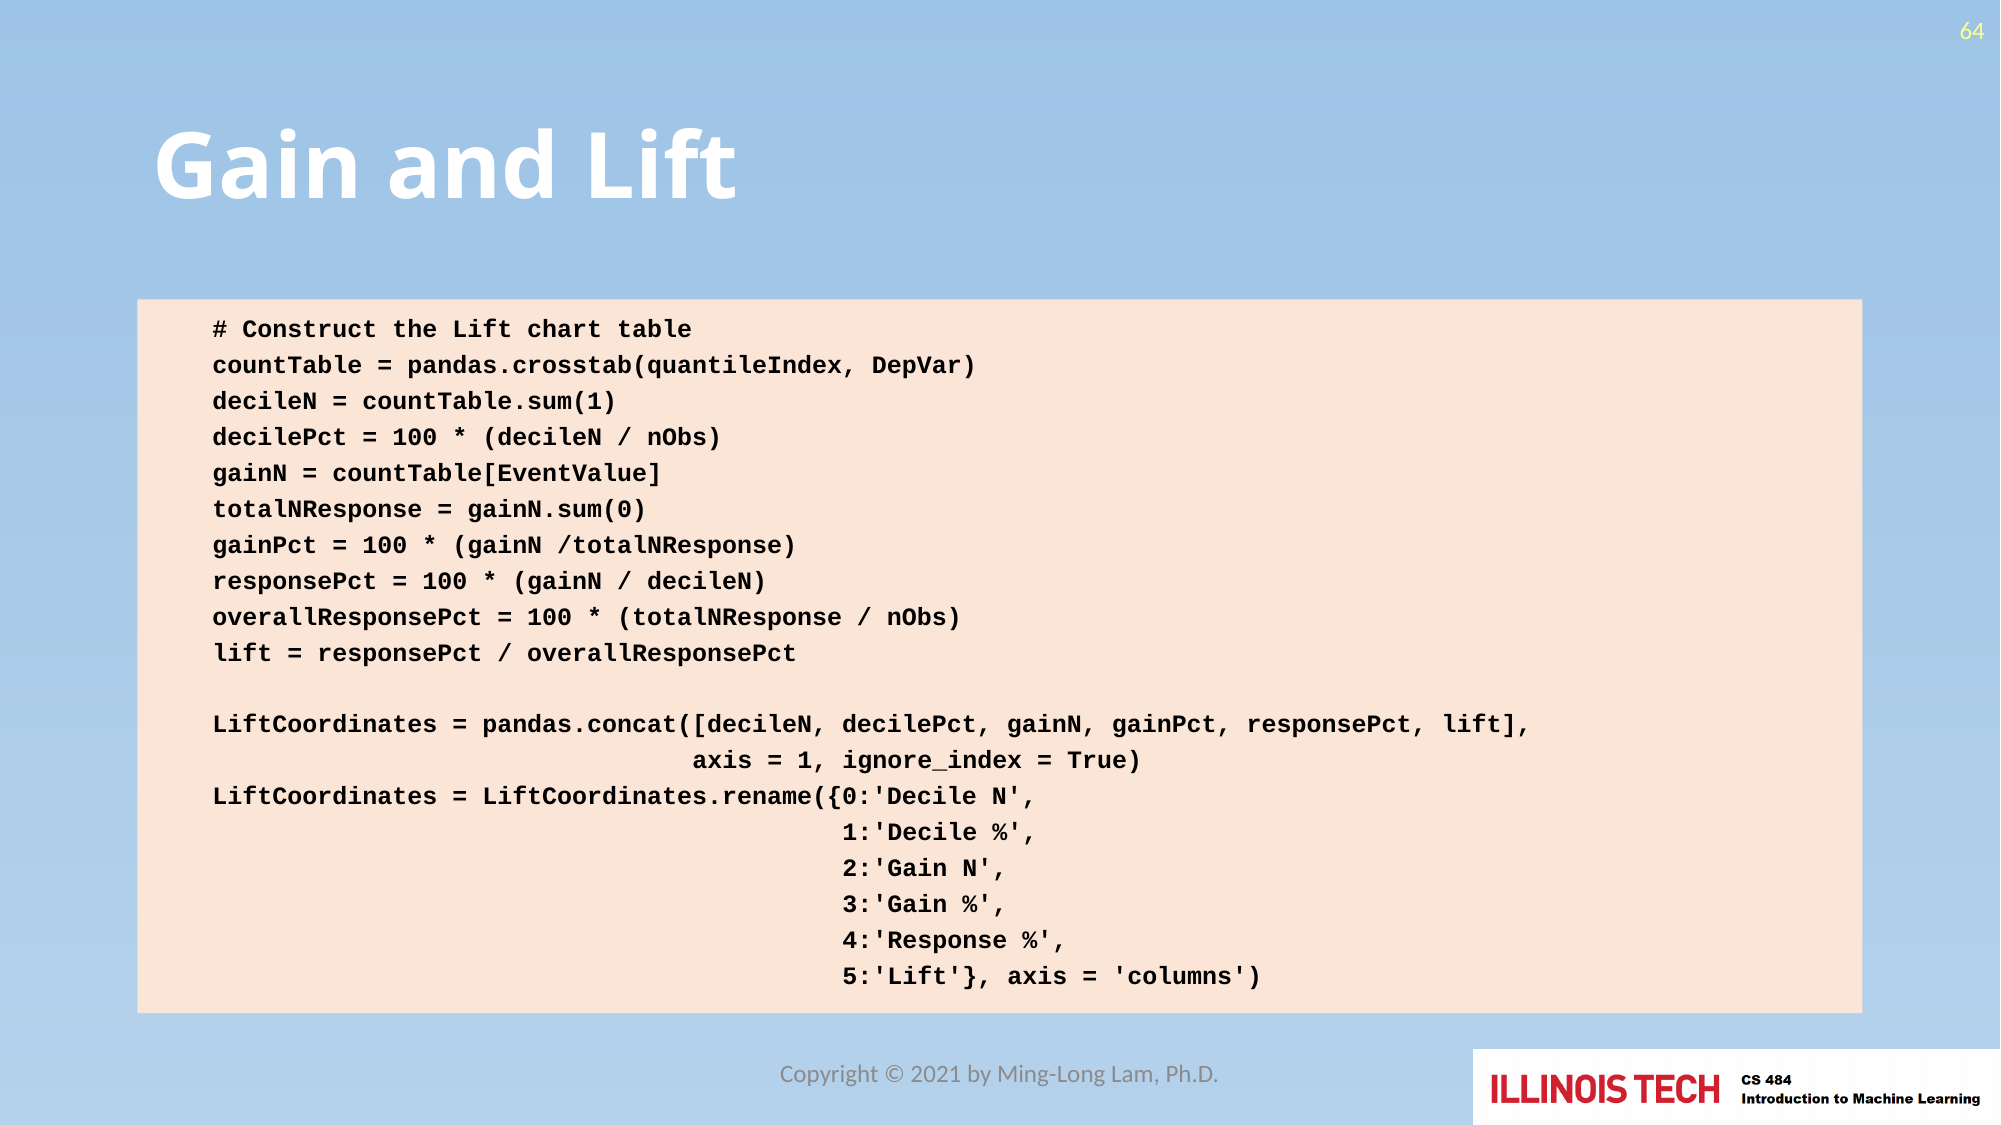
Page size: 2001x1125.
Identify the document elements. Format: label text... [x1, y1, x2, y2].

slide_number 64 [1550, 0, 2000, 60]
picture [1473, 1049, 2000, 1125]
list # Construct the Lift chart table countTable = pandas.crosstab(quantileIndex, DepVar) decileN = countTable.sum(1) decilePct = 100 * (decileN / nObs) gainN = countTable[EventValue] totalNResponse = gainN.sum(0) gainPct = 100 * (gainN /totalNResponse) responsePct = 100 * (gainN / decileN) overallResponsePct = 100 * (totalNResponse / nObs) lift = responsePct / overallResponsePct LiftCoordinates = pandas.concat([decileN, decilePct, gainN, gainPct, responsePct, lift], axis = 1, ignore_index = True) LiftCoordinates = LiftCoordinates.rename({0:'Decile N', 1:'Decile %', 2:'Gain N', 3:'Gain %', 4:'Response %', 5:'Lift'}, axis = 'columns') [137, 299, 1863, 1014]
footer Copyright © 2021 by Ming-Long Lam, Ph.D. [662, 1042, 1338, 1103]
title Gain and Lift [137, 59, 1863, 278]
